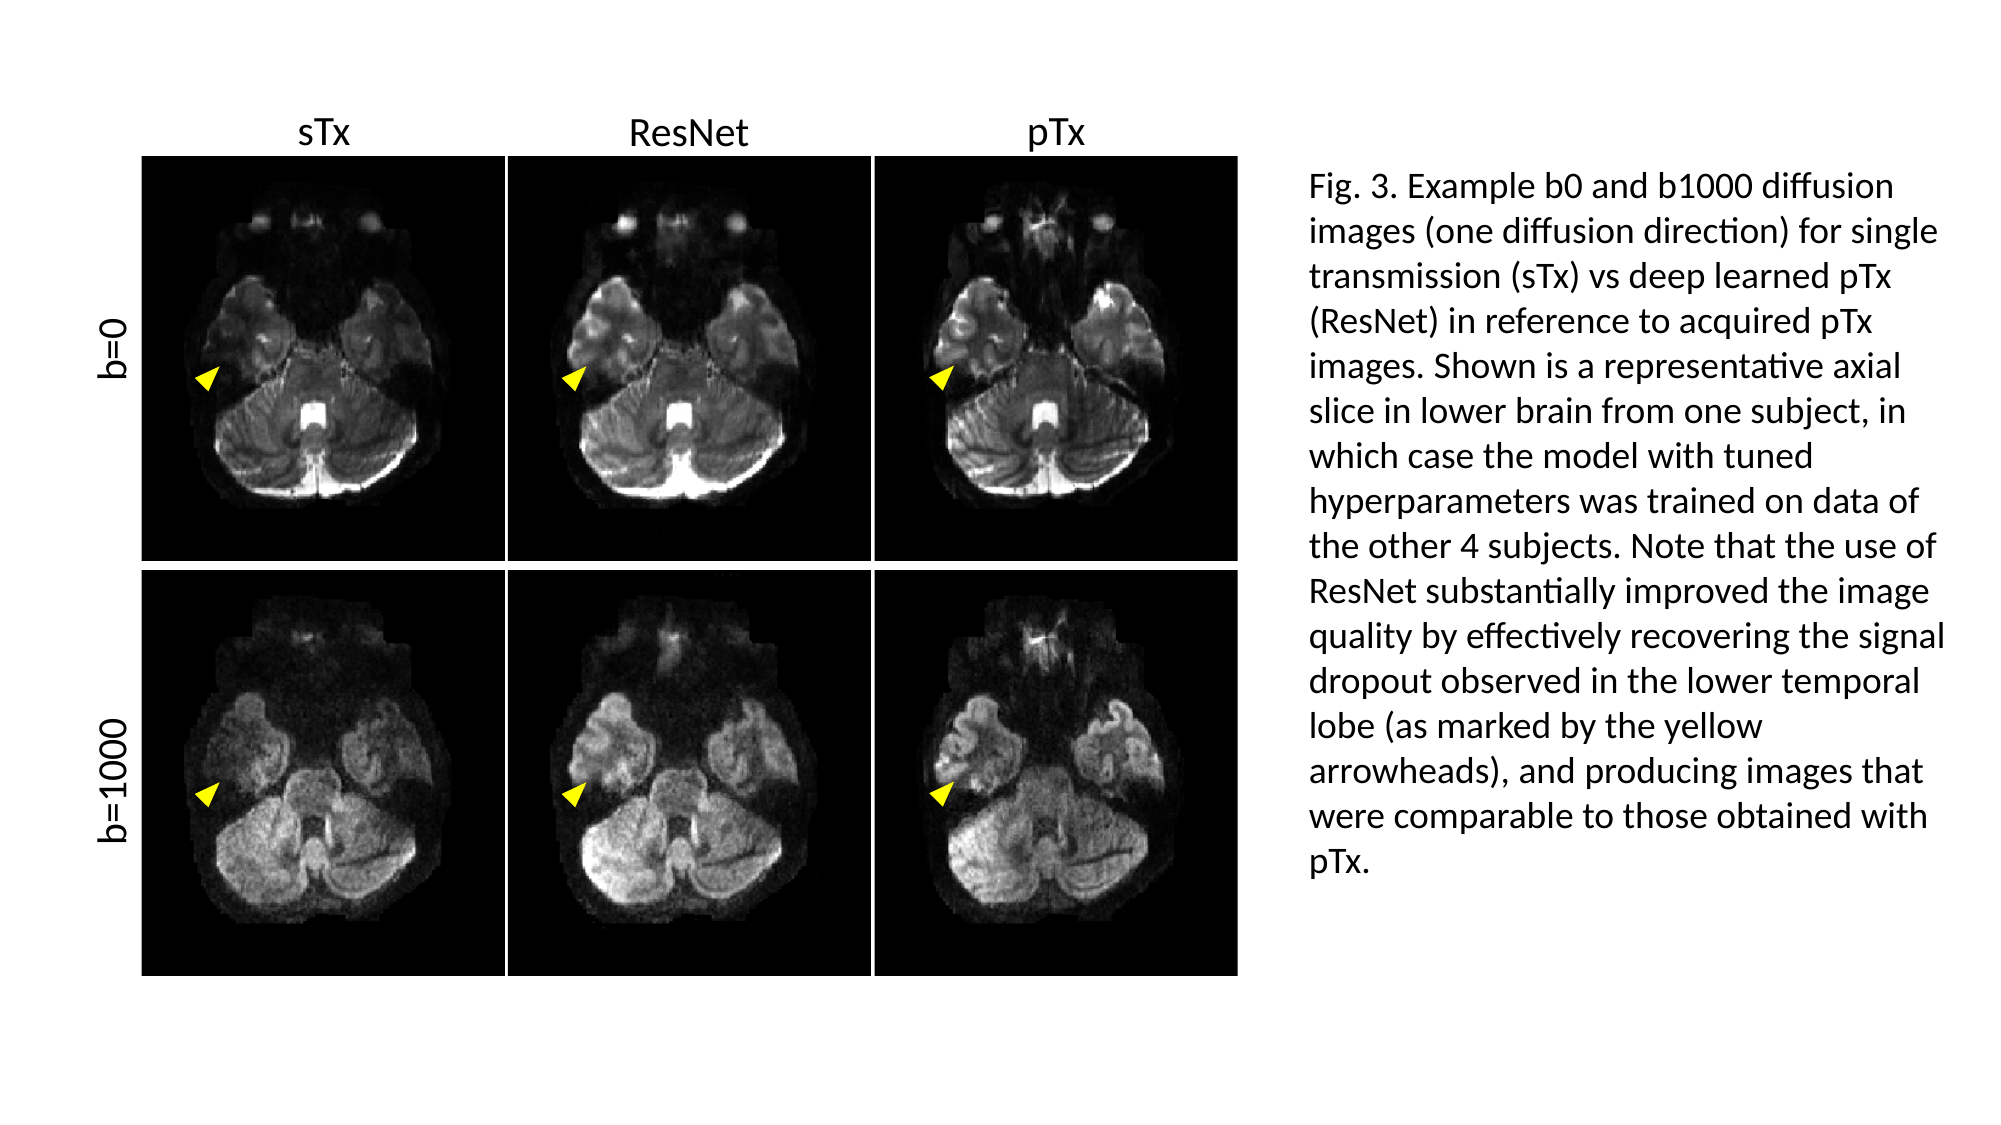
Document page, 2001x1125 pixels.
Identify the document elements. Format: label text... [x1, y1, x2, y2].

text_box Fig. 3. Example b0 and b1000 diffusion images (one diffusion direction) for single transmission (sTx) vs deep learned pTx (ResNet) in reference to acquired pTx images. Shown is a representative axial slice in lower brain from one subject, in which case the model with tuned hyperparameters was trained on data of the other 4 subjects. Note that the use of ResNet substantially improved the image quality by effectively recovering the signal dropout observed in the lower temporal lobe (as marked by the yellow arrowheads), and producing images that were comparable to those obtained with pTx. [1294, 154, 1981, 889]
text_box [77, 96, 1238, 976]
